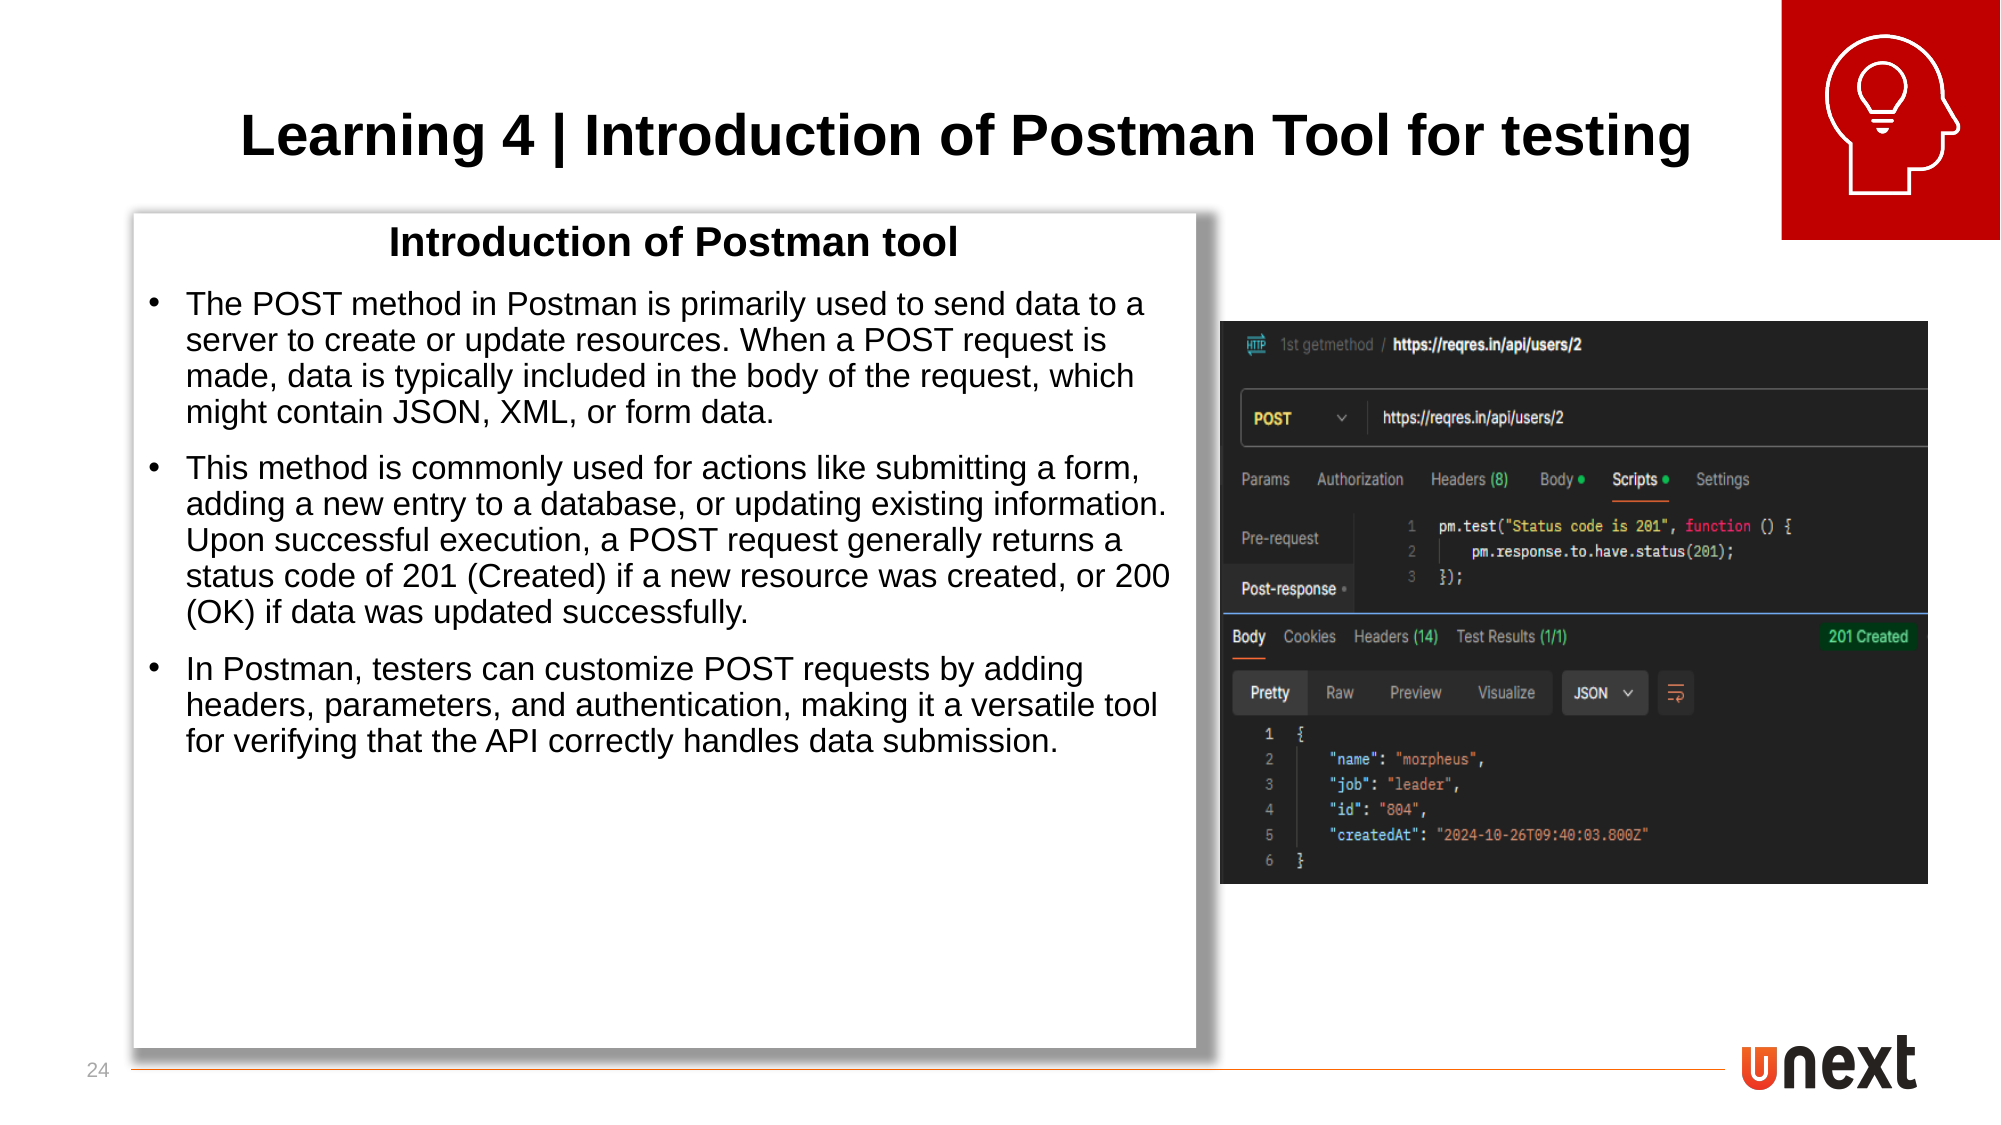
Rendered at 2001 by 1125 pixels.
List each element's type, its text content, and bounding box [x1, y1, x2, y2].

picture [1797, 23, 1988, 214]
picture [1220, 321, 1928, 884]
slide_number 24 [48, 1047, 110, 1091]
title Learning 4 | Introduction of Postman Tool for testing [76, 78, 1797, 196]
text_box Introduction of Postman tool The POST method in Postman is primarily used to send data to a server to create or update resources. When a POST request is made, data is typically included in the body of the request, which might contain JSON, XML, or form data. This method is commonly used for actions like submitting a form, adding a new entry to a database, or updating existing information. Upon successful execution, a POST request generally returns a status code of 201 (Created) if a new resource was created, or 200 (OK) if data was updated successfully. In Postman, testers can customize POST requests by adding headers, parameters, and authentication, making it a versatile tool for verifying that the API correctly handles data submission. [133, 213, 1197, 1048]
picture [1742, 1035, 1917, 1090]
text_box [1781, 0, 2000, 241]
